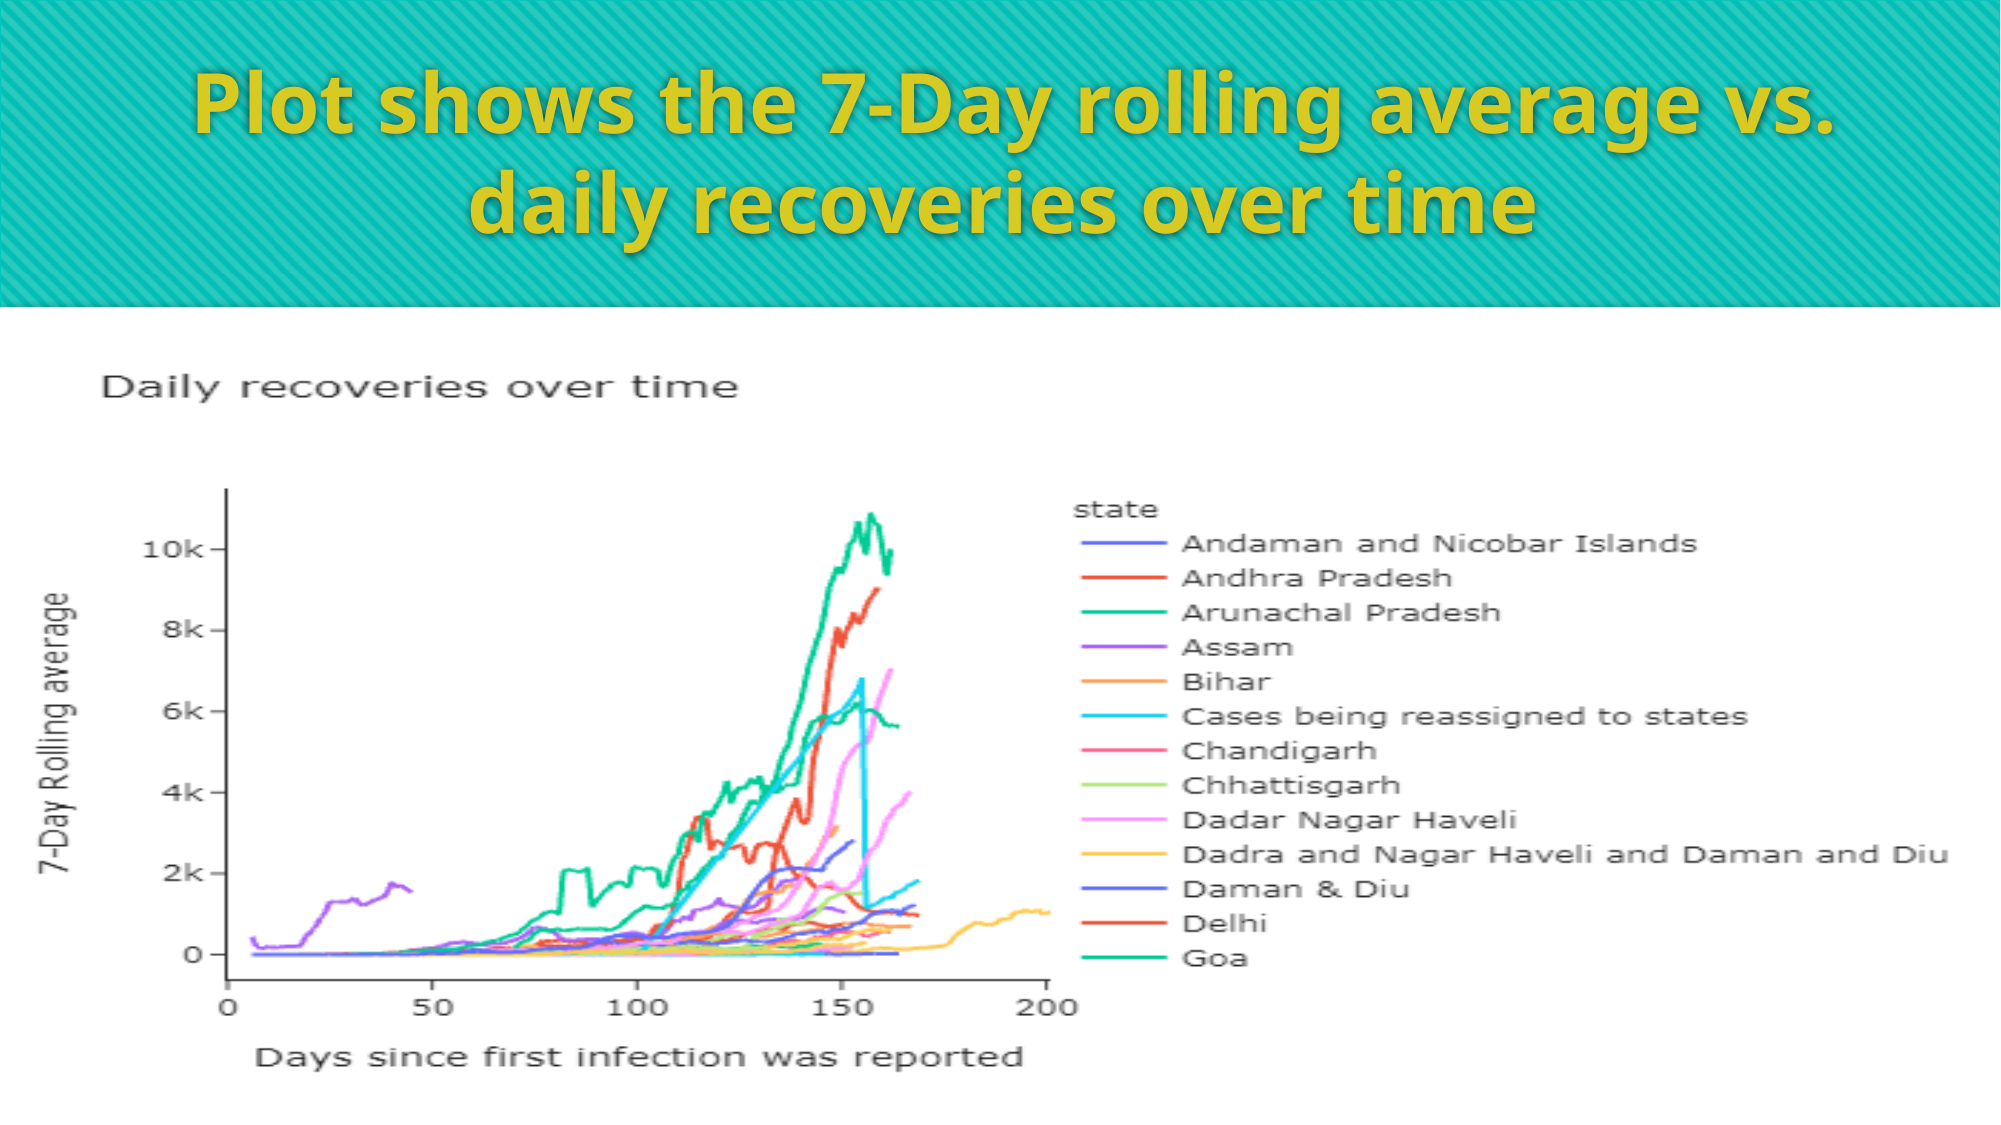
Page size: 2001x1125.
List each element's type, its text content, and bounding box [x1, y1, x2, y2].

title Plot shows the 7-Day rolling average vs. daily recoveries over time [147, 98, 1882, 258]
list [0, 307, 2000, 1125]
